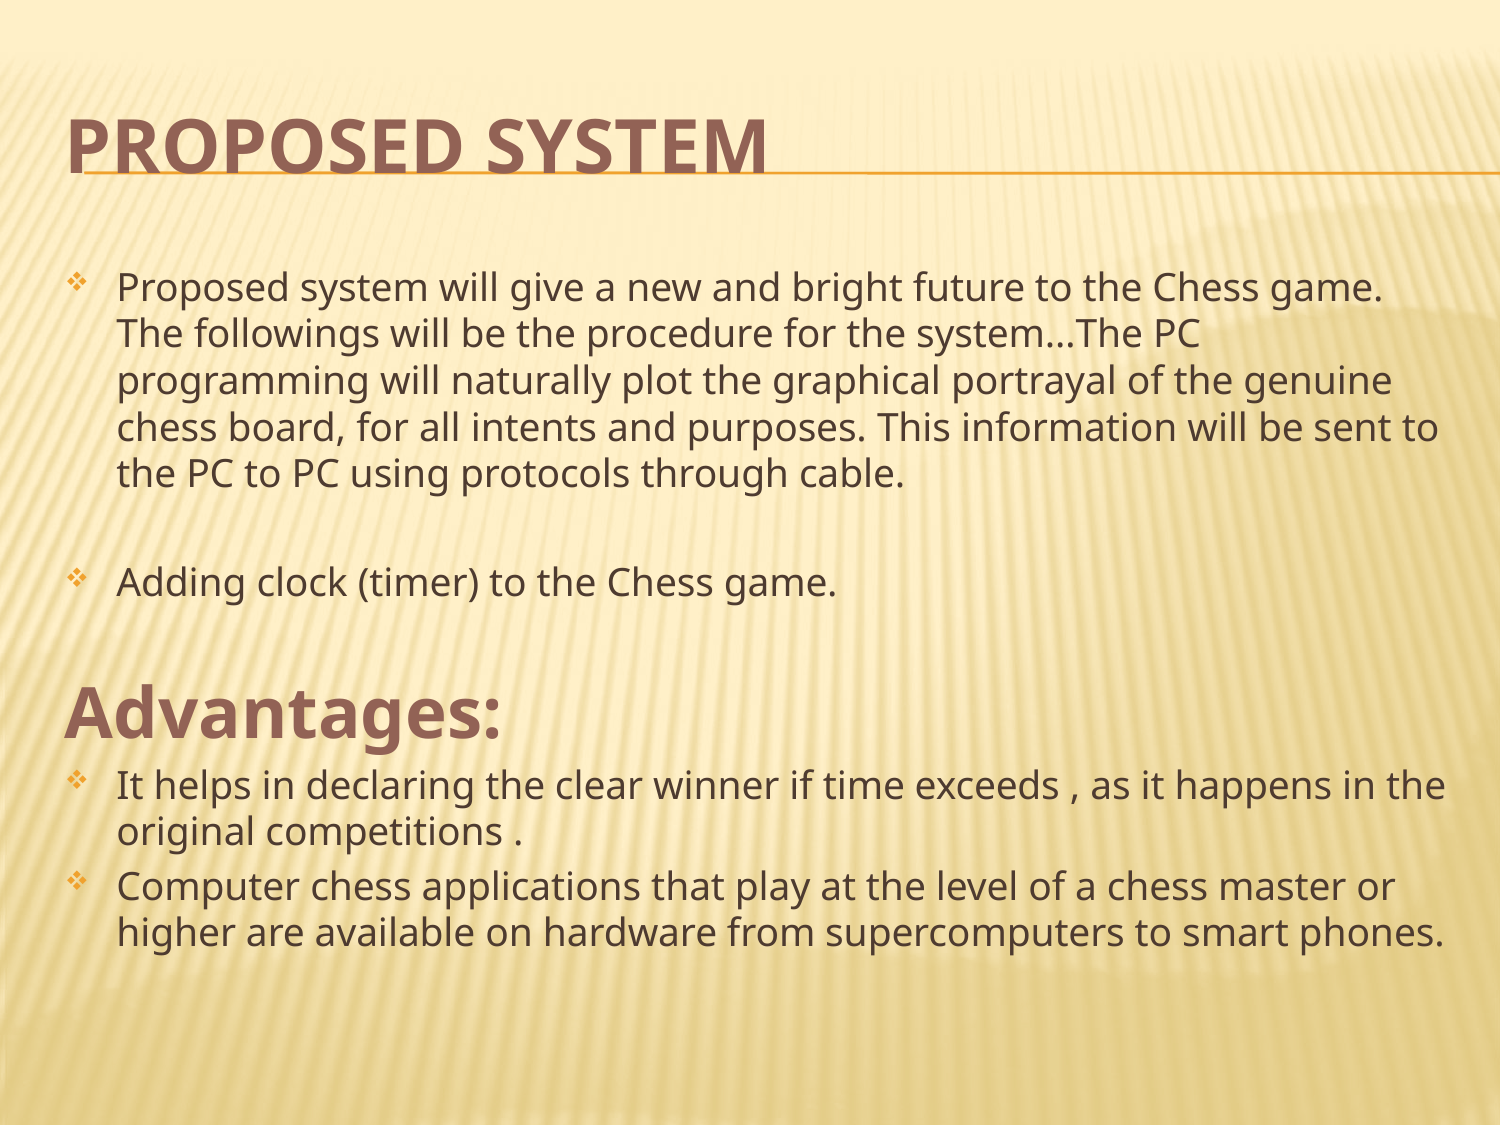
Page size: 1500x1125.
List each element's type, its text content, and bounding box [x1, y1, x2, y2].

list Proposed system will give a new and bright future to the Chess game. The followings will be the procedure for the system…The PC programming will naturally plot the graphical portrayal of the genuine chess board, for all intents and purposes. This information will be sent to the PC to PC using protocols through cable. Adding clock (timer) to the Chess game. Advantages: It helps in declaring the clear winner if time exceeds , as it happens in the original competitions . Computer chess applications that play at the level of a chess master or higher are available on hardware from supercomputers to smart phones. [50, 254, 1475, 998]
title PROPOSED SYSTEM [50, 75, 1475, 213]
